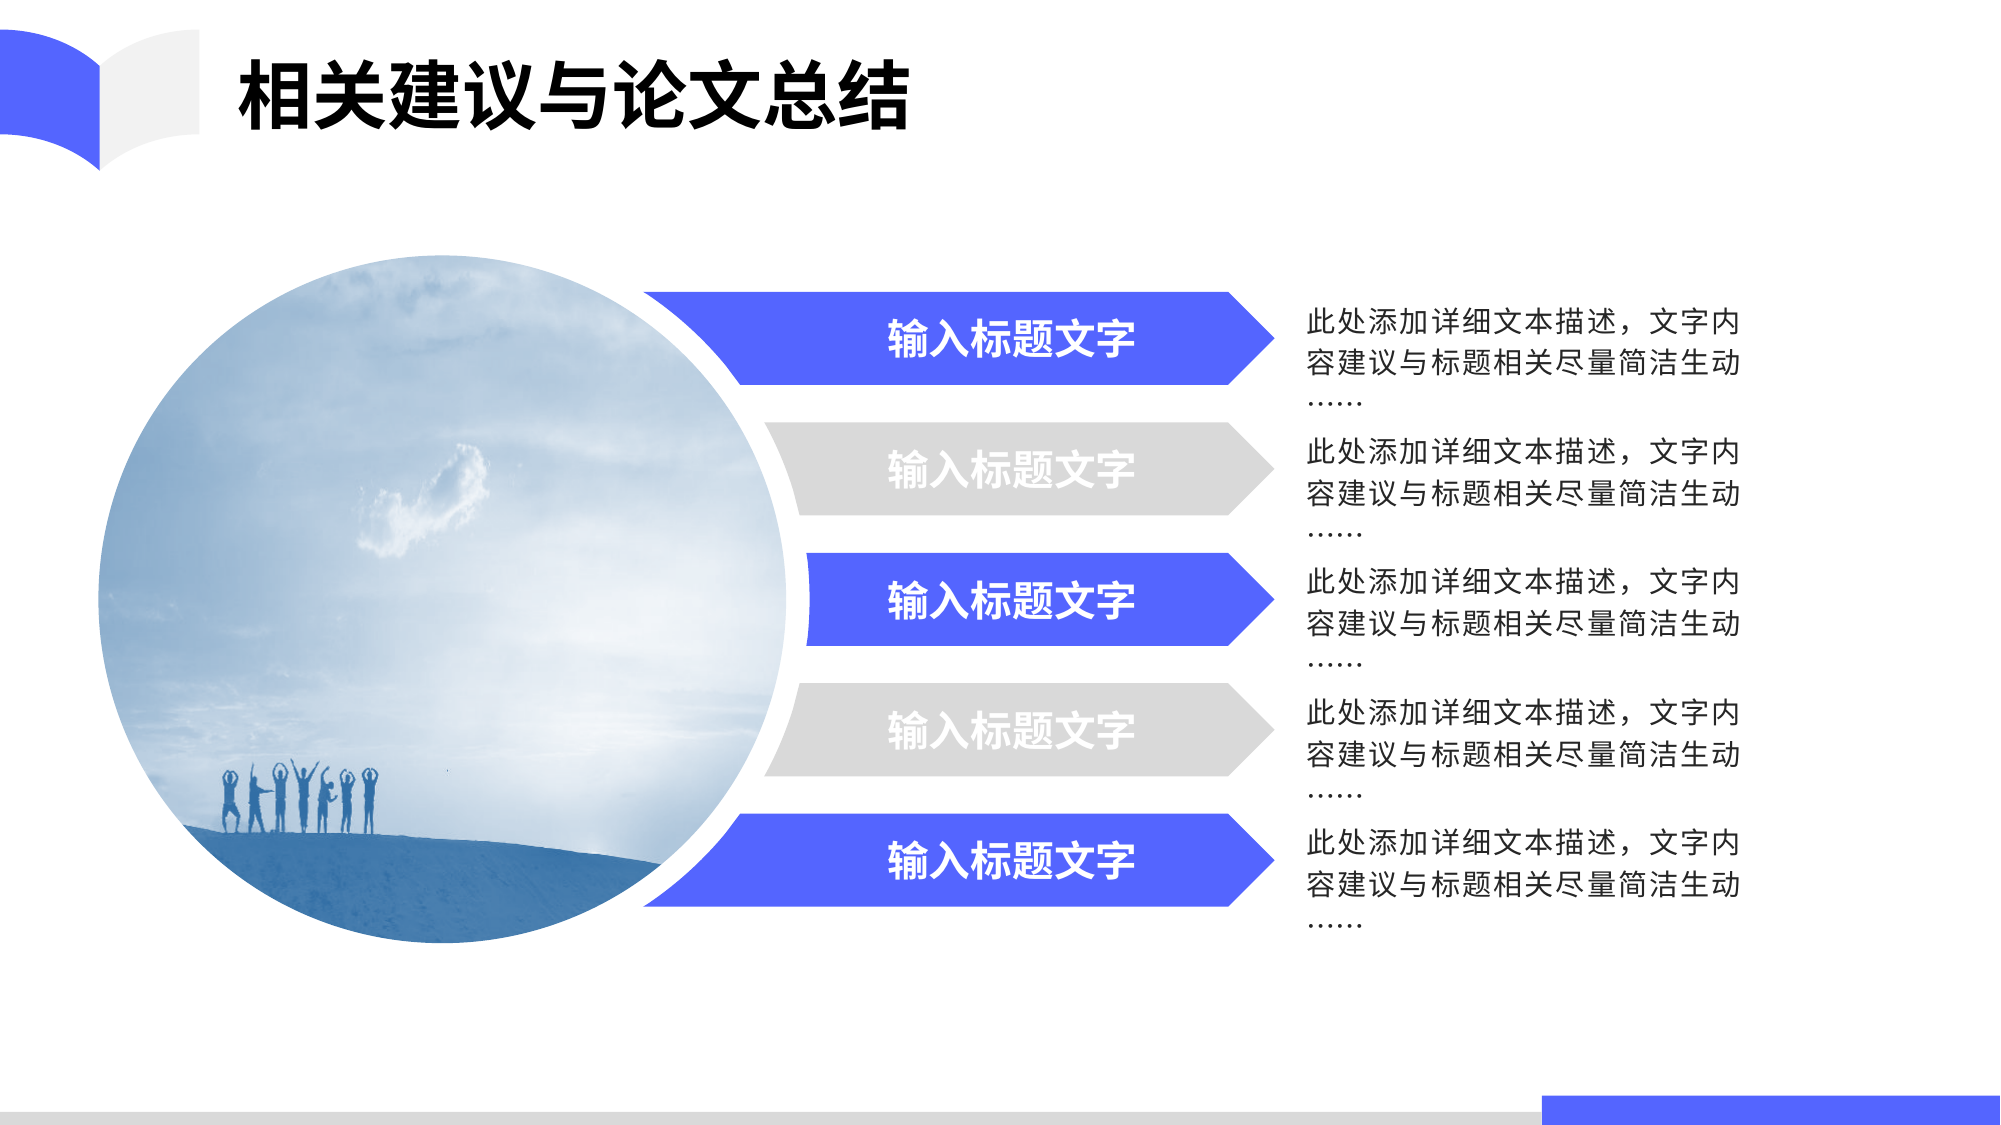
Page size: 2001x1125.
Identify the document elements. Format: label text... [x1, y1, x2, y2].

text_box 输入标题文字 [818, 443, 1207, 494]
text_box 此处添加详细文本描述，文字内容建议与标题相关尽量简洁生动…… [1306, 556, 1742, 683]
text_box 相关建议与论文总结 [237, 62, 944, 126]
text_box [639, 290, 1277, 386]
text_box [639, 812, 1277, 908]
text_box [762, 682, 1277, 778]
text_box 输入标题文字 [818, 313, 1207, 364]
text_box 输入标题文字 [818, 835, 1207, 886]
text_box 此处添加详细文本描述，文字内容建议与标题相关尽量简洁生动…… [1306, 817, 1742, 944]
text_box [762, 421, 1277, 517]
text_box 此处添加详细文本描述，文字内容建议与标题相关尽量简洁生动…… [1306, 426, 1742, 553]
text_box 此处添加详细文本描述，文字内容建议与标题相关尽量简洁生动…… [1306, 687, 1742, 814]
text_box [805, 551, 1276, 647]
text_box 输入标题文字 [818, 704, 1207, 755]
text_box 此处添加详细文本描述，文字内容建议与标题相关尽量简洁生动…… [1306, 295, 1742, 422]
text_box [97, 254, 788, 945]
text_box 输入标题文字 [823, 574, 1202, 625]
